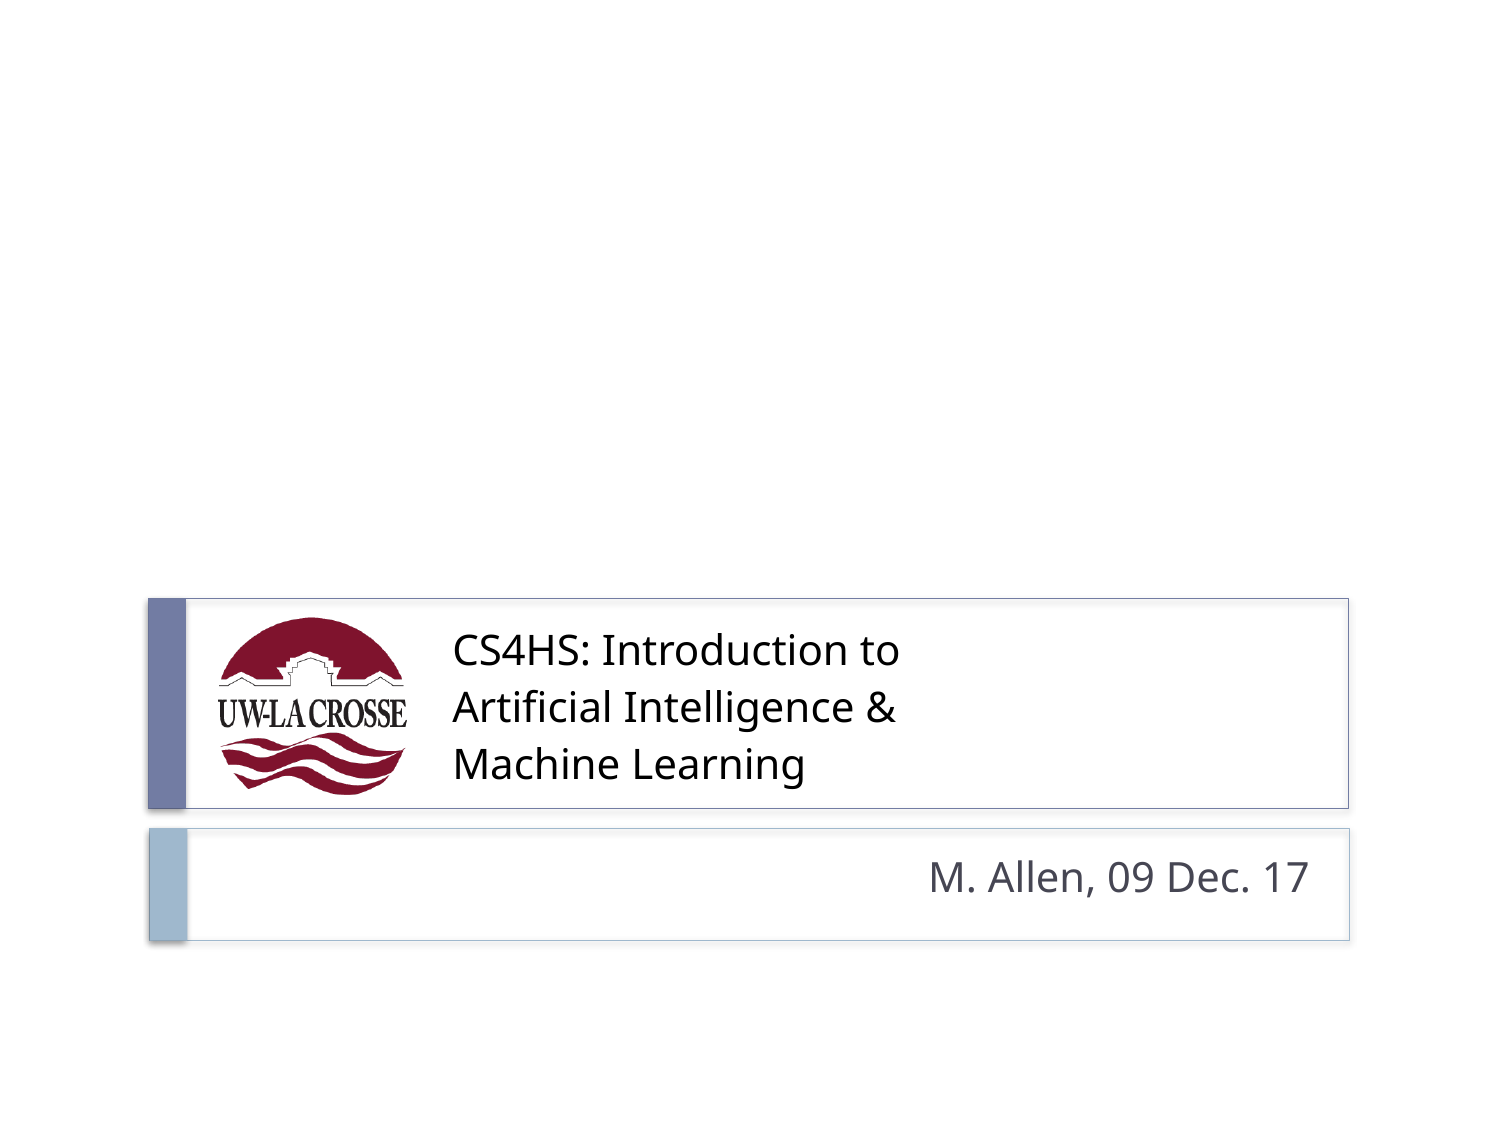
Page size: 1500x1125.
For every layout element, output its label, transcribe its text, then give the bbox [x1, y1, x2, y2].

picture [187, 587, 438, 838]
subtitle M. Allen, 09 Dec. 17 [200, 840, 1325, 929]
title CS4HS: Introduction to Artificial Intelligence & Machine Learning [443, 612, 1325, 800]
